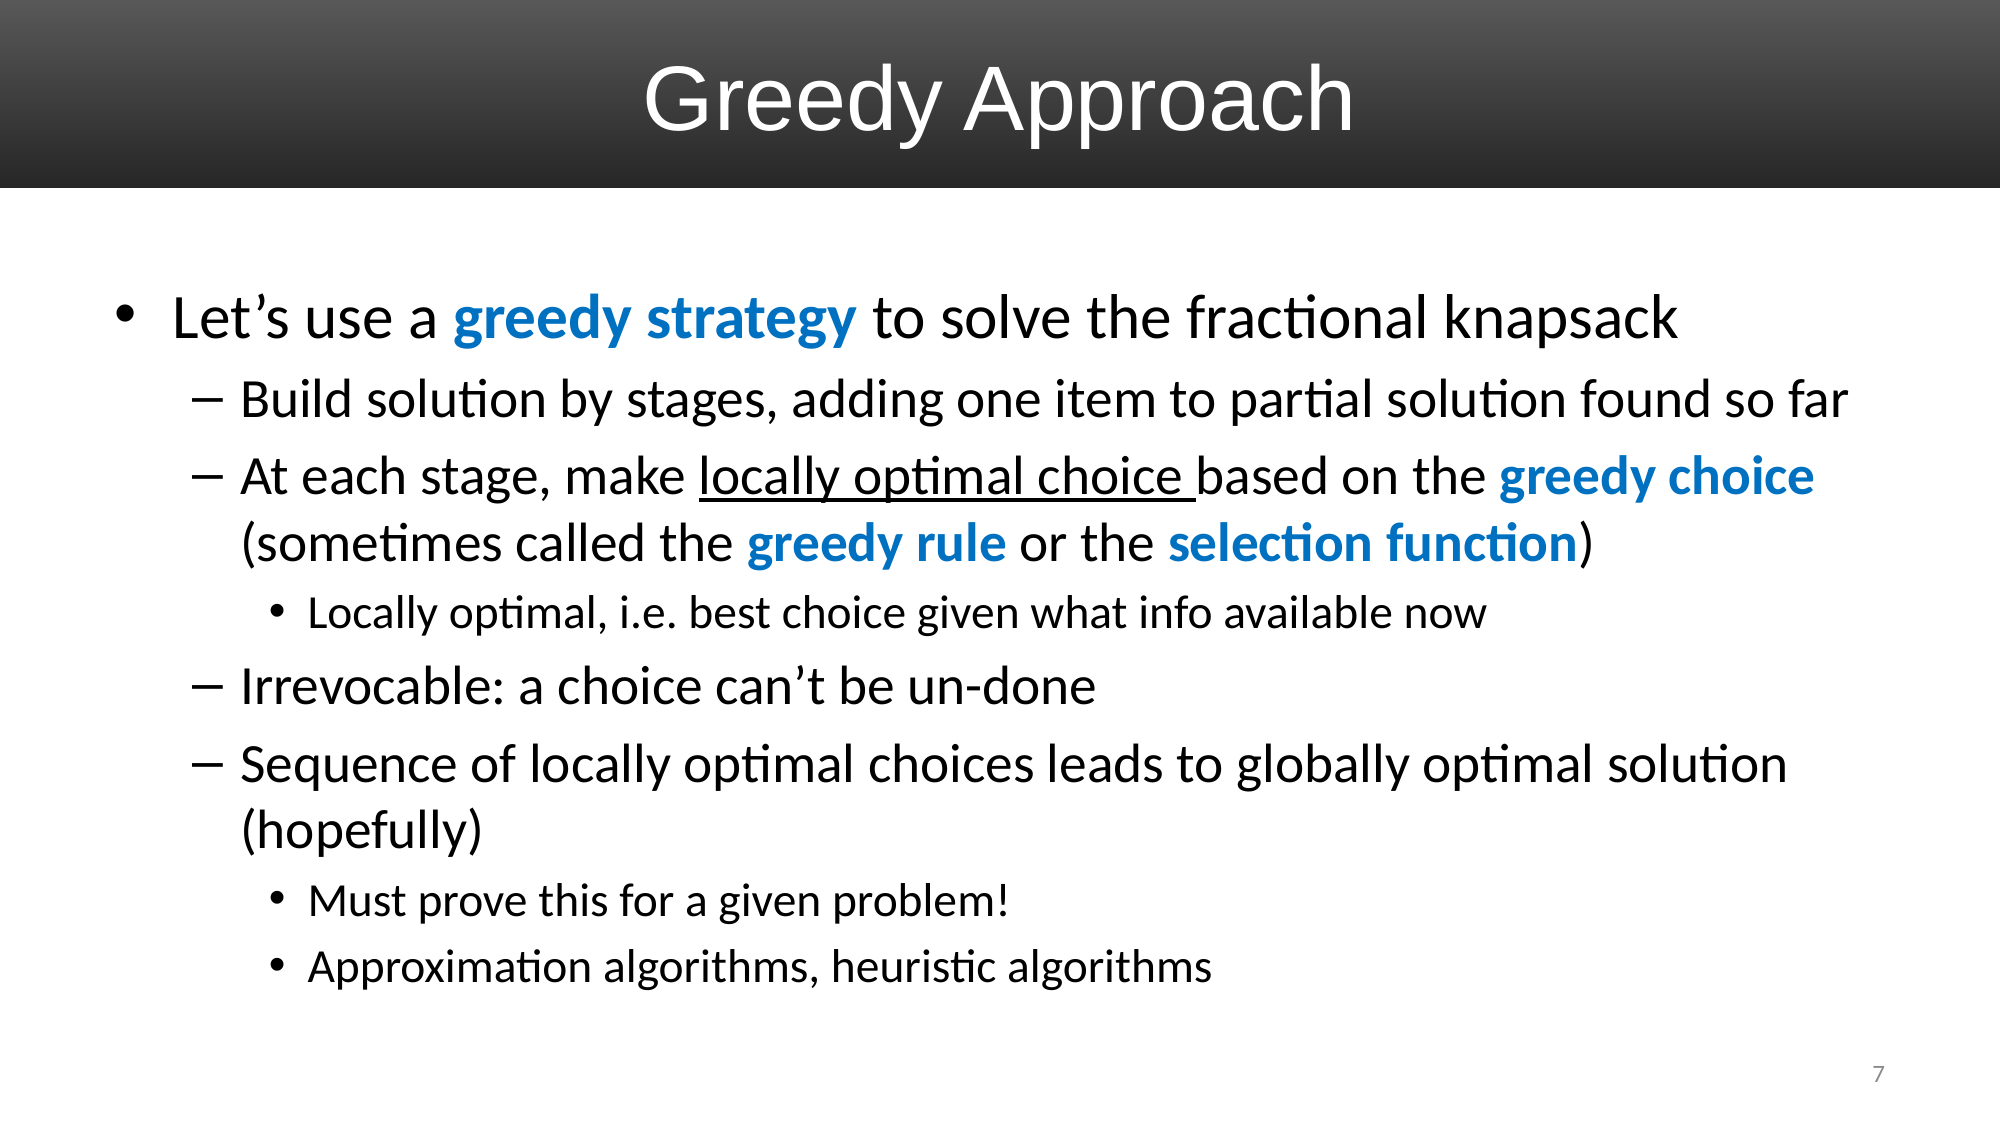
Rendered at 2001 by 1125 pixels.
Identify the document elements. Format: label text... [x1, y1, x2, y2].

list Let’s use a greedy strategy to solve the fractional knapsack Build solution by stages, adding one item to partial solution found so far At each stage, make locally optimal choice based on the greedy choice (sometimes called the greedy rule or the selection function) Locally optimal, i.e. best choice given what info available now Irrevocable: a choice can’t be un-done Sequence of locally optimal choices leads to globally optimal solution (hopefully) Must prove this for a given problem! Approximation algorithms, heuristic algorithms [99, 262, 1900, 1005]
title Greedy Approach [99, 24, 1900, 163]
slide_number 7 [1433, 1042, 1900, 1103]
